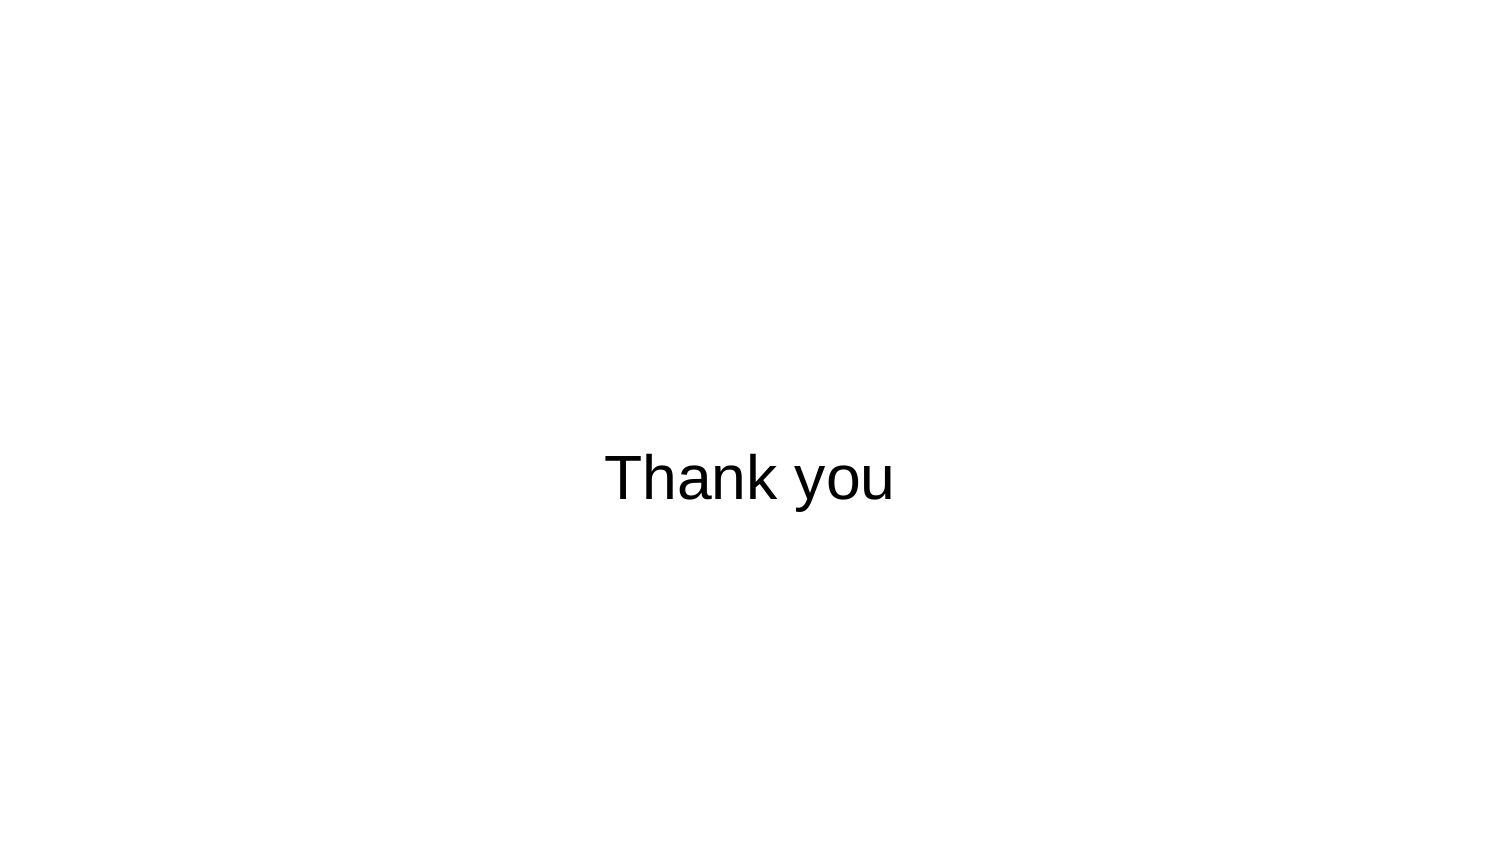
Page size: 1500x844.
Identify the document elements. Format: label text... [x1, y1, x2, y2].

list Thank you [51, 189, 1449, 750]
